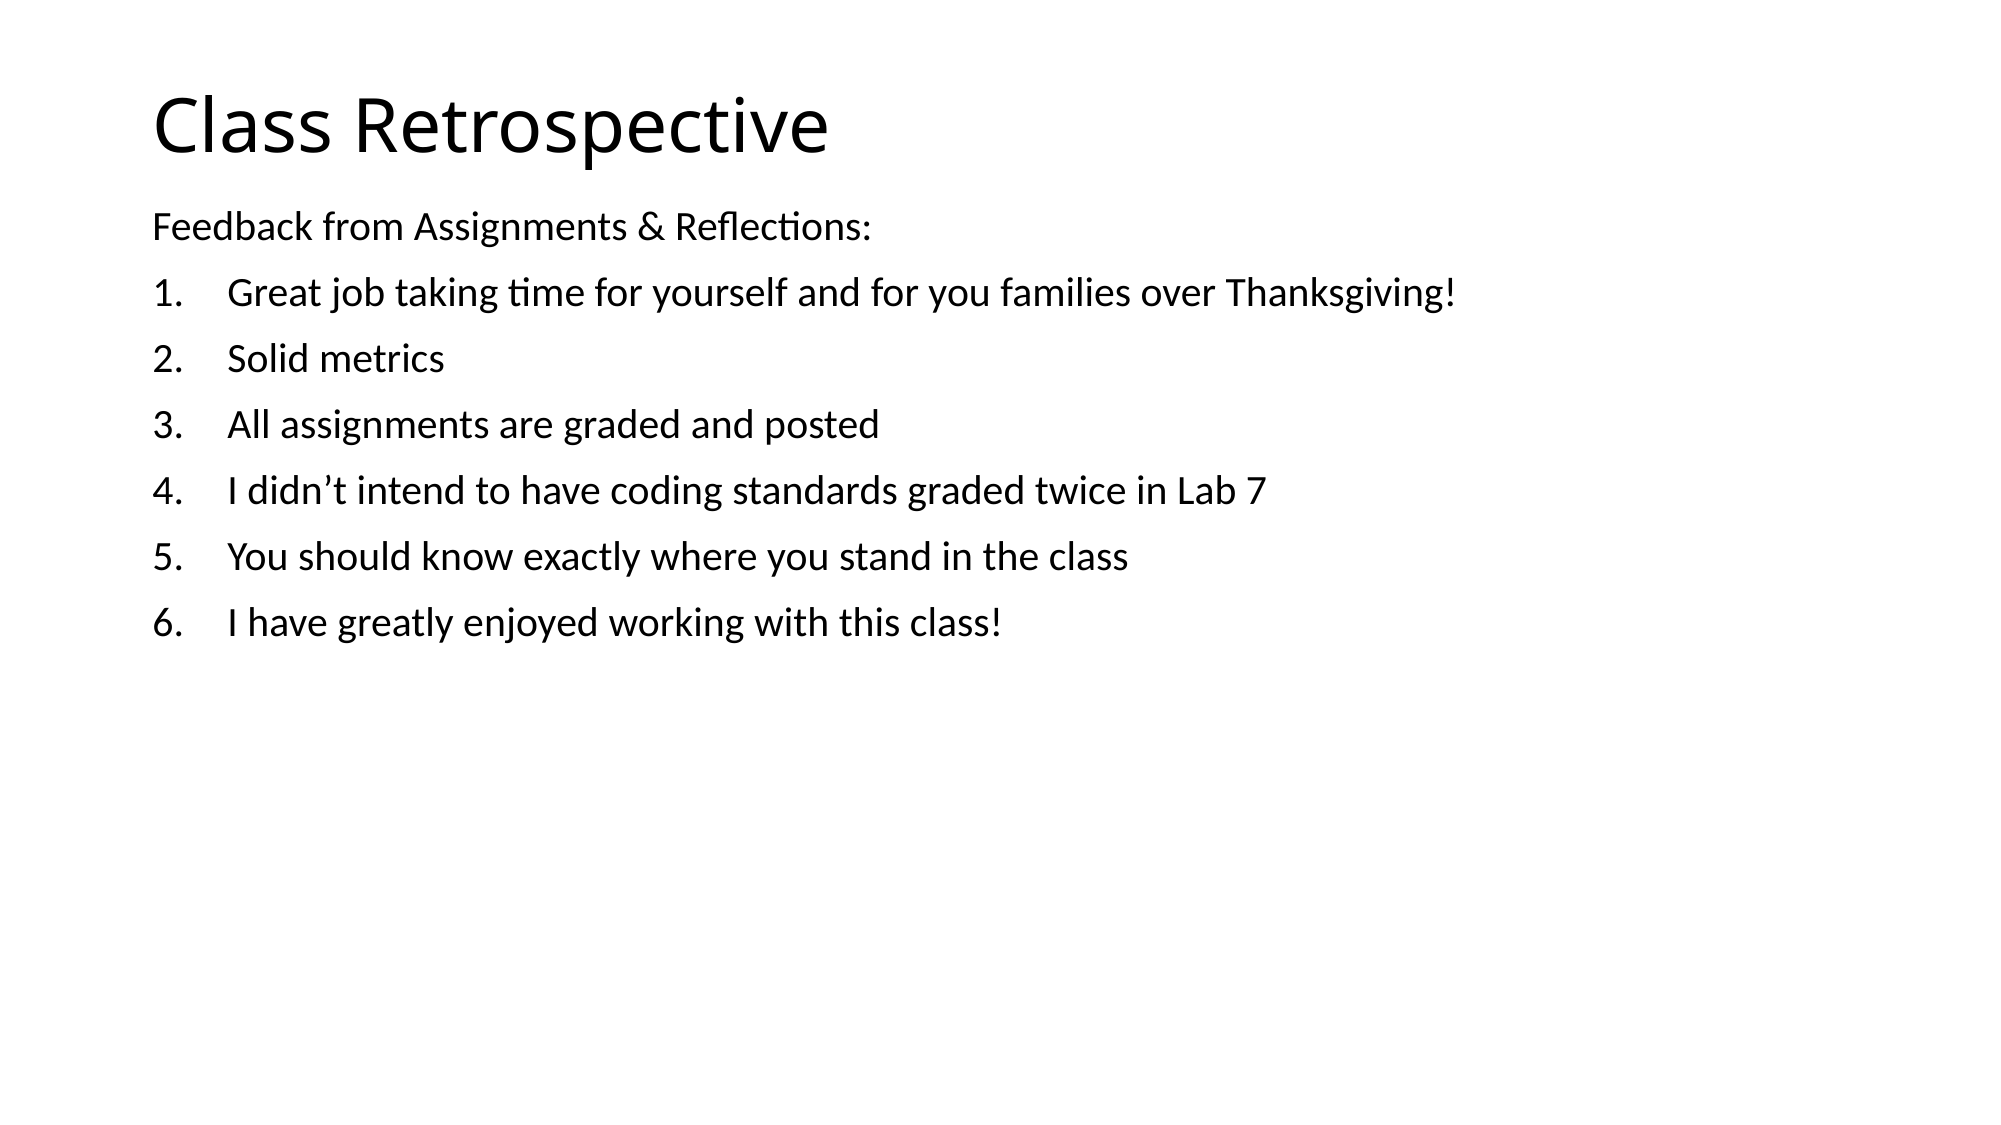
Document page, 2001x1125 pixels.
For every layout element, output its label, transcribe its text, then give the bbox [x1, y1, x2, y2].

title Class Retrospective [137, 59, 1863, 197]
list Feedback from Assignments & Reflections: Great job taking time for yourself and for you families over Thanksgiving! Solid metrics All assignments are graded and posted I didn’t intend to have coding standards graded twice in Lab 7 You should know exactly where you stand in the class I have greatly enjoyed working with this class! [137, 197, 1863, 1014]
